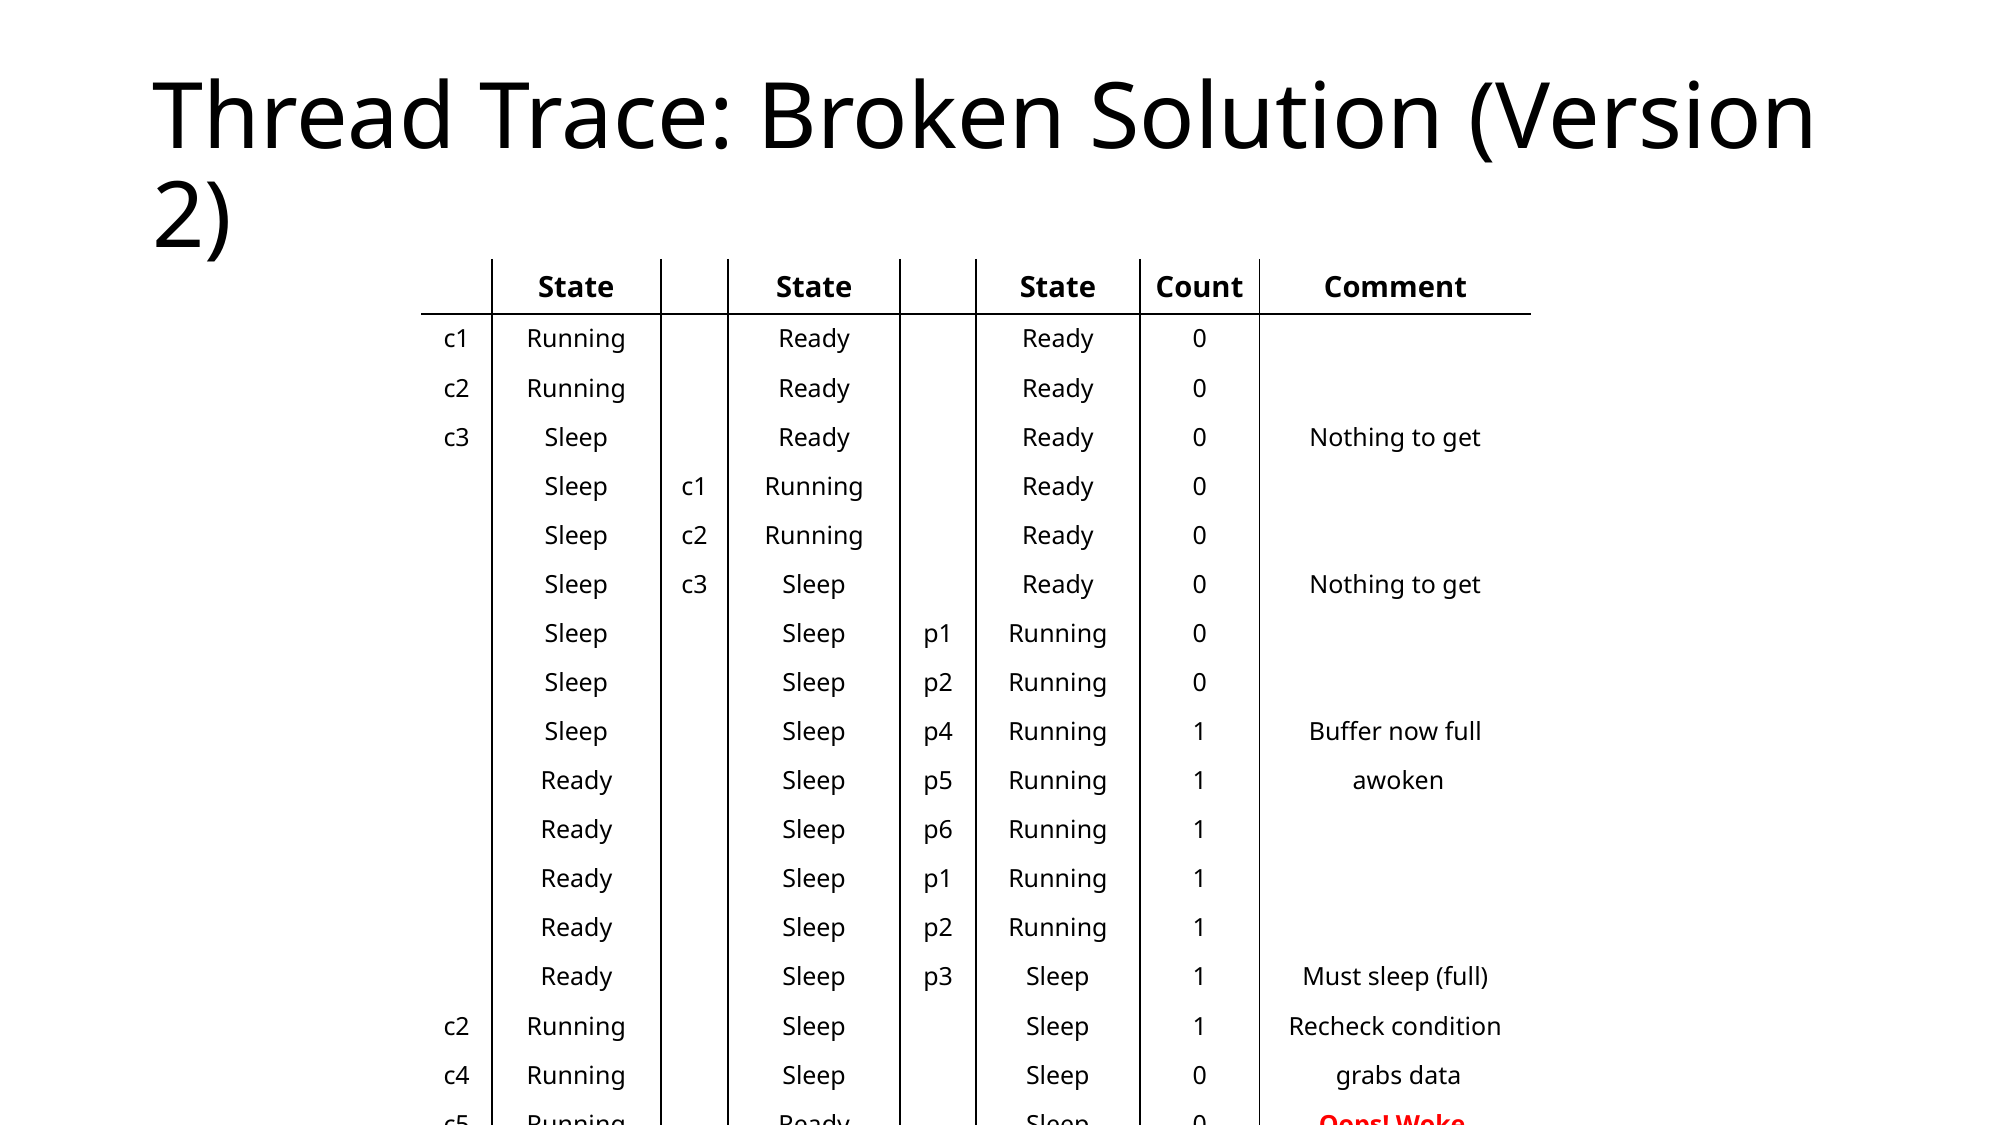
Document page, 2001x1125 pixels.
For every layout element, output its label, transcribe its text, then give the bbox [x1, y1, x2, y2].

title Thread Trace: Broken Solution (Version 2) [137, 59, 1863, 278]
